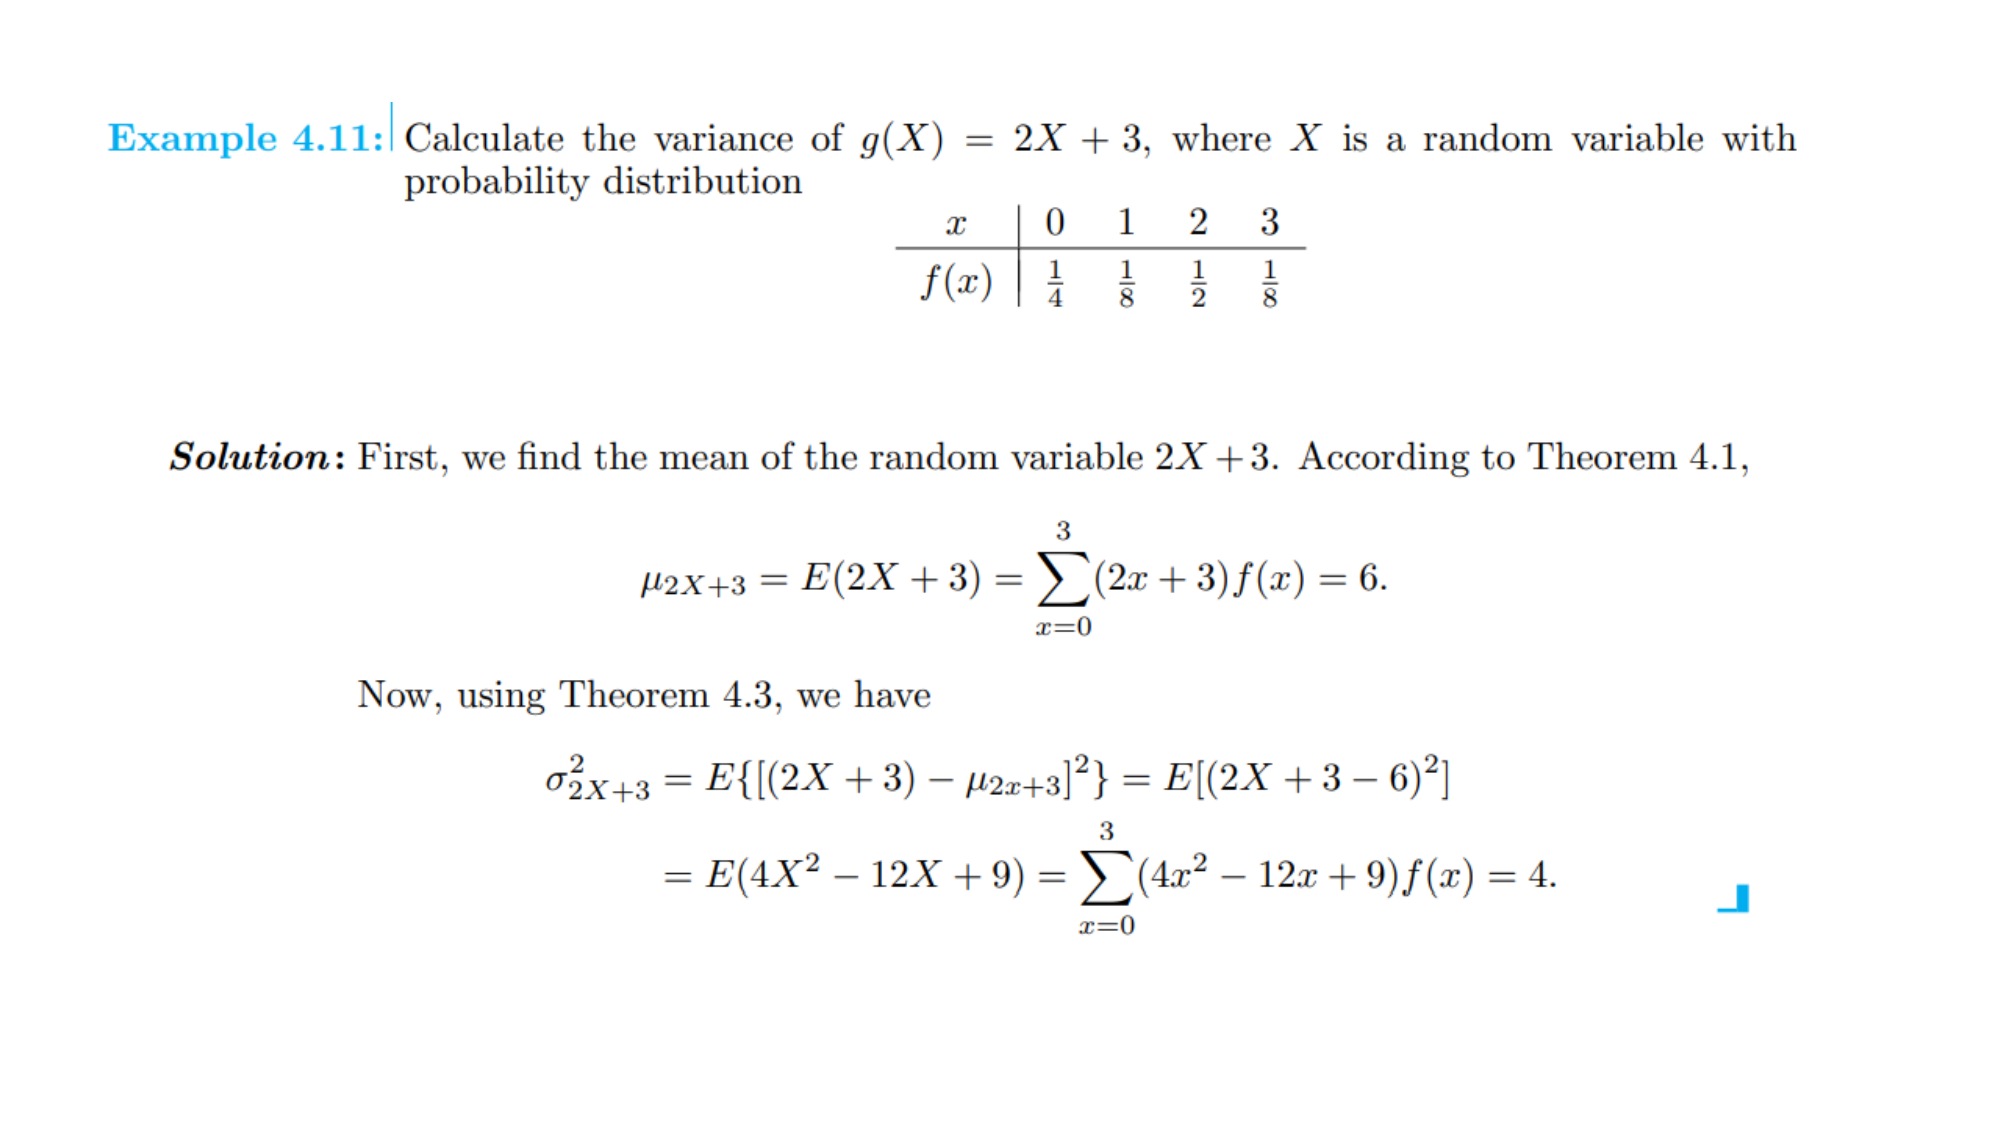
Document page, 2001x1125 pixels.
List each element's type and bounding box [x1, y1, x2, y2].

picture [91, 102, 1825, 318]
picture [160, 424, 1776, 945]
